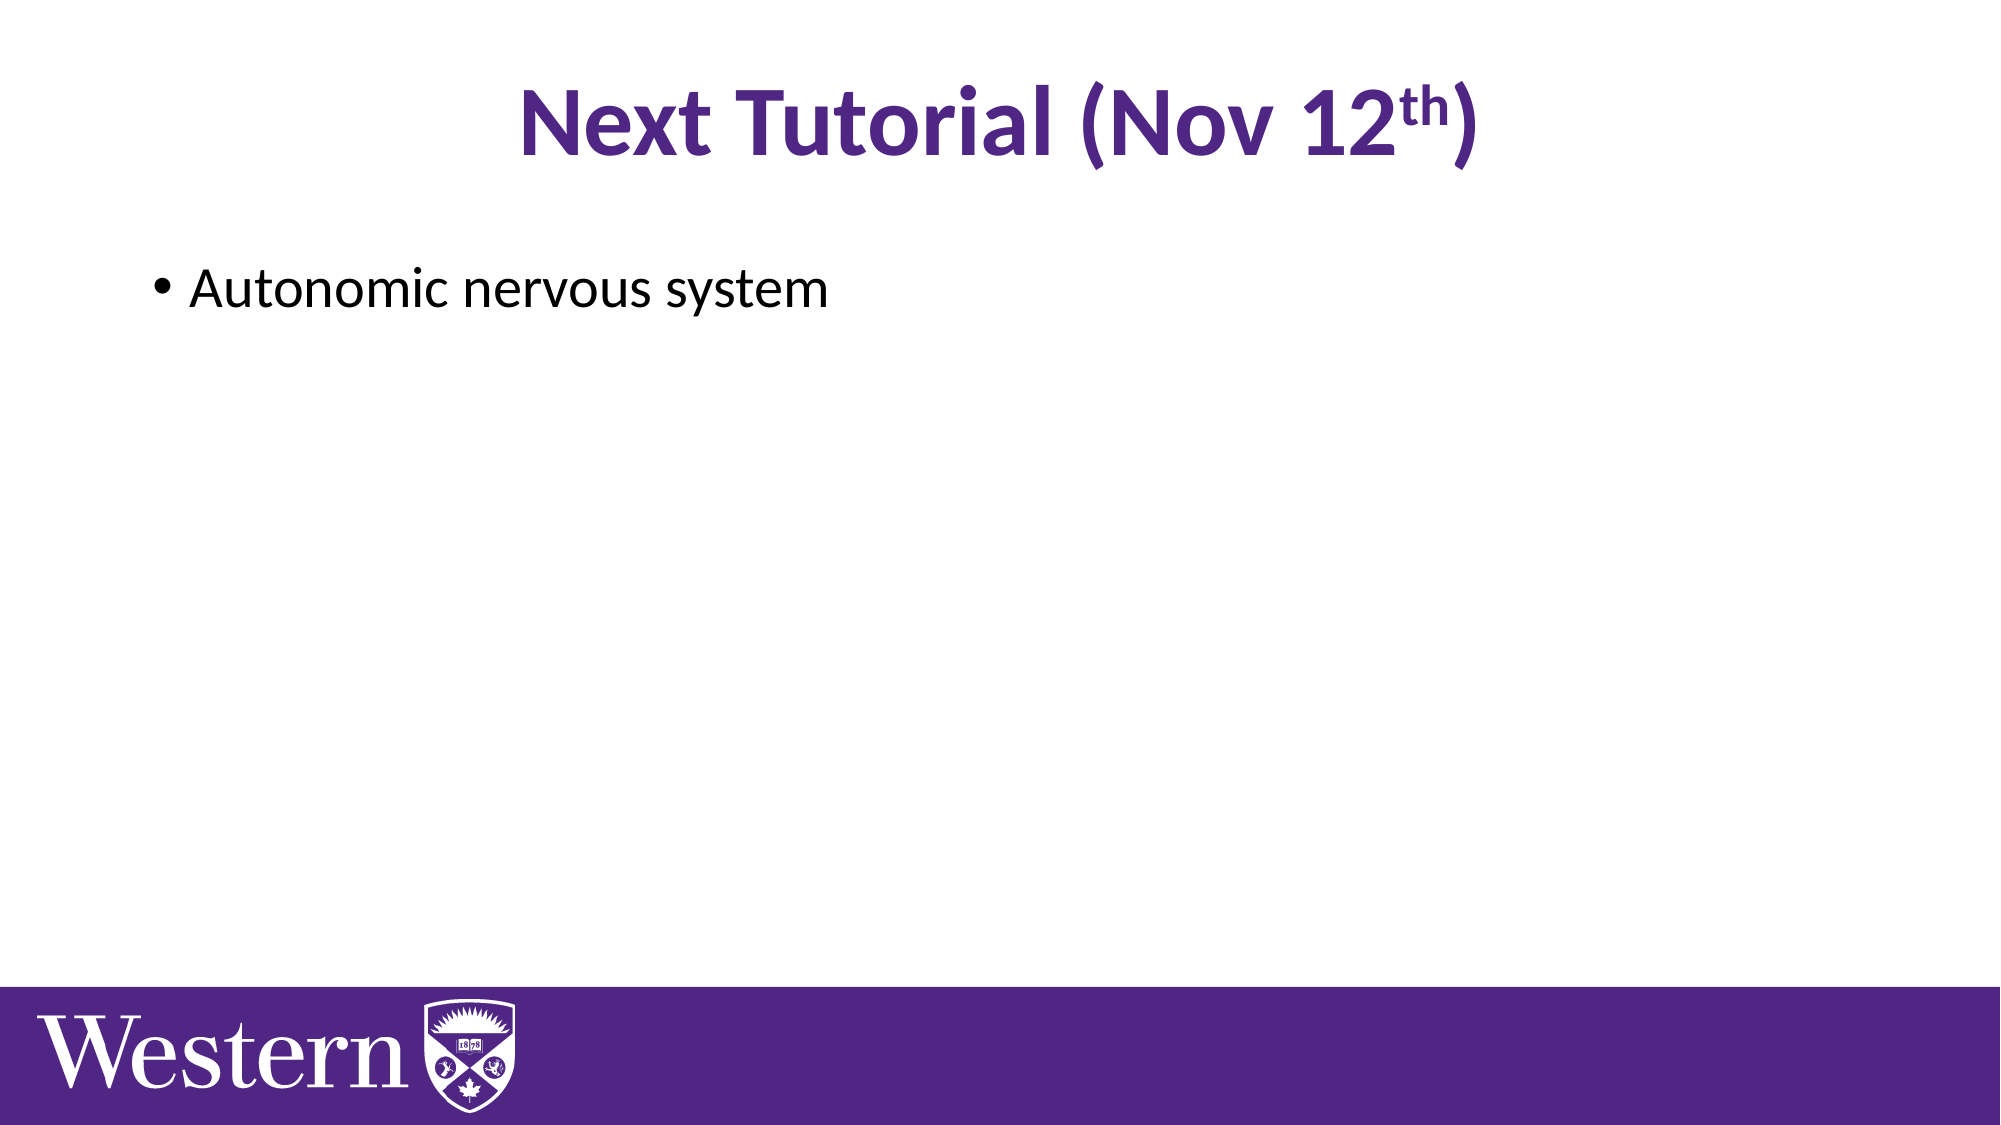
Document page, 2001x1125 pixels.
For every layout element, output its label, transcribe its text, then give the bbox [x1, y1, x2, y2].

text_box [0, 986, 2000, 1125]
title Next Tutorial (Nov 12th) [137, 32, 1863, 213]
list Autonomic nervous system [137, 249, 1863, 975]
picture [37, 999, 515, 1113]
